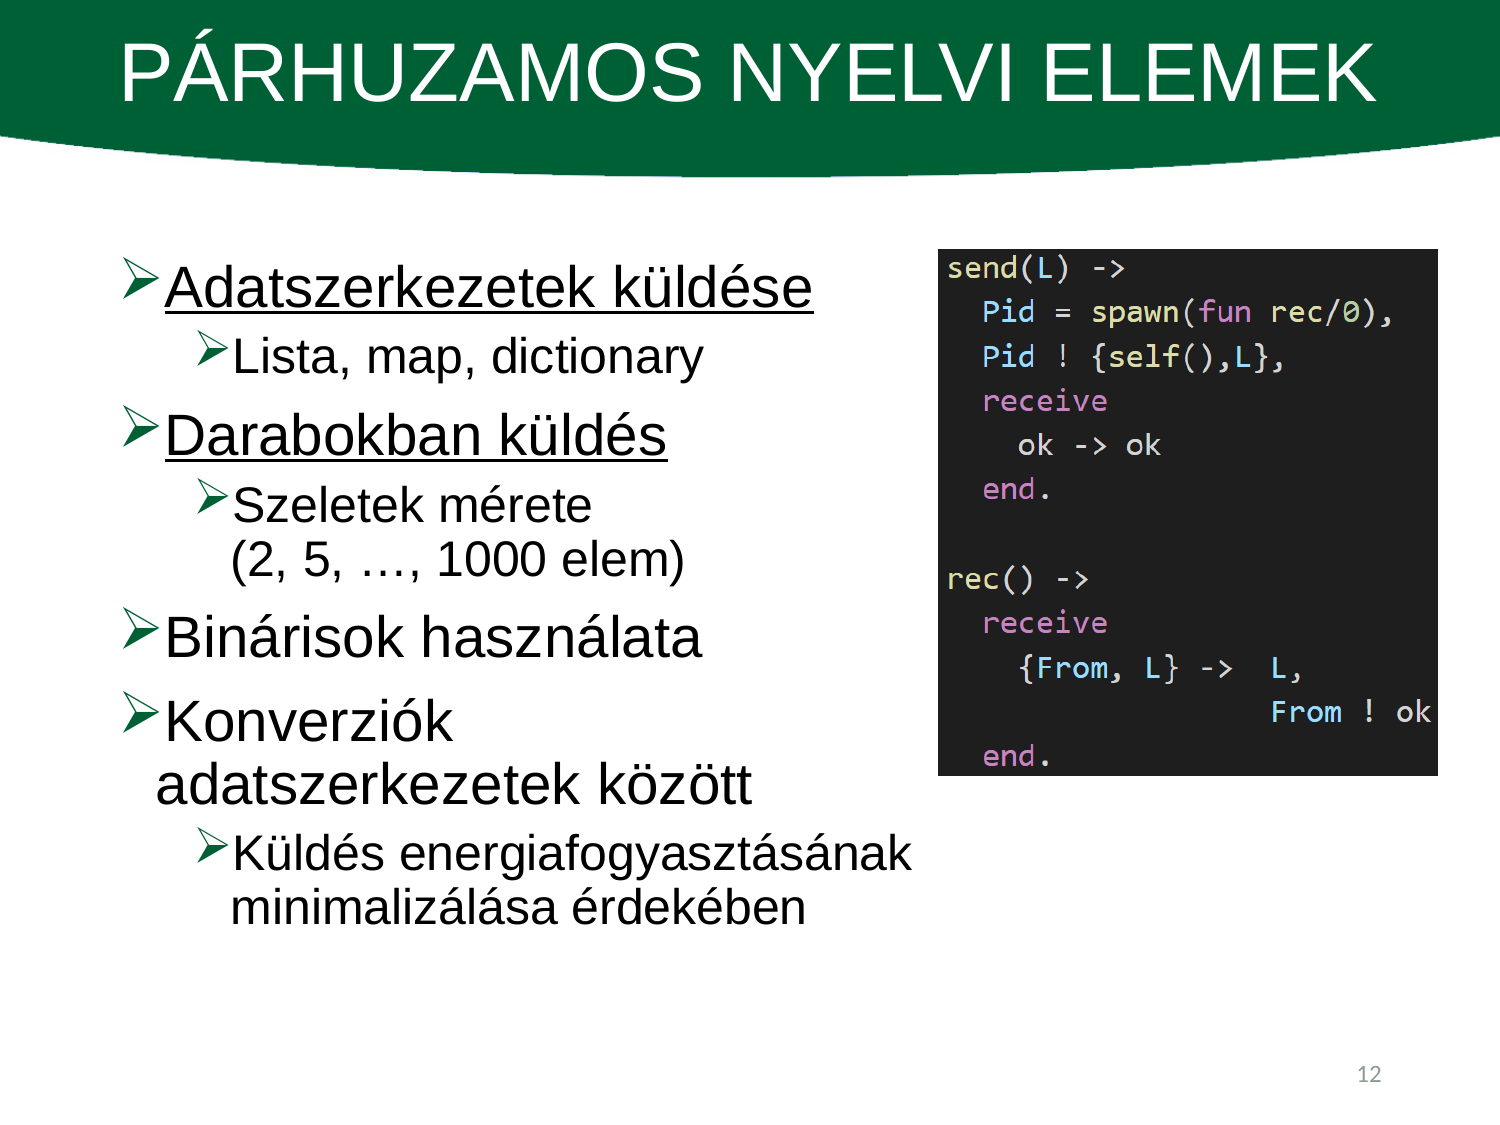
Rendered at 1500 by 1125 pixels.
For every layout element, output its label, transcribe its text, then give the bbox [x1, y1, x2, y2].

picture [0, 0, 1500, 1125]
list Adatszerkezetek küldése Lista, map, dictionary Darabokban küldés Szeletek mérete (2, 5, …, 1000 elem) Binárisok használata Konverziók adatszerkezetek között Küldés energiafogyasztásának minimalizálása érdekében [103, 250, 1397, 1103]
slide_number 12 [1059, 1042, 1397, 1103]
title Párhuzamos nyelvi elemek [103, 0, 1397, 150]
